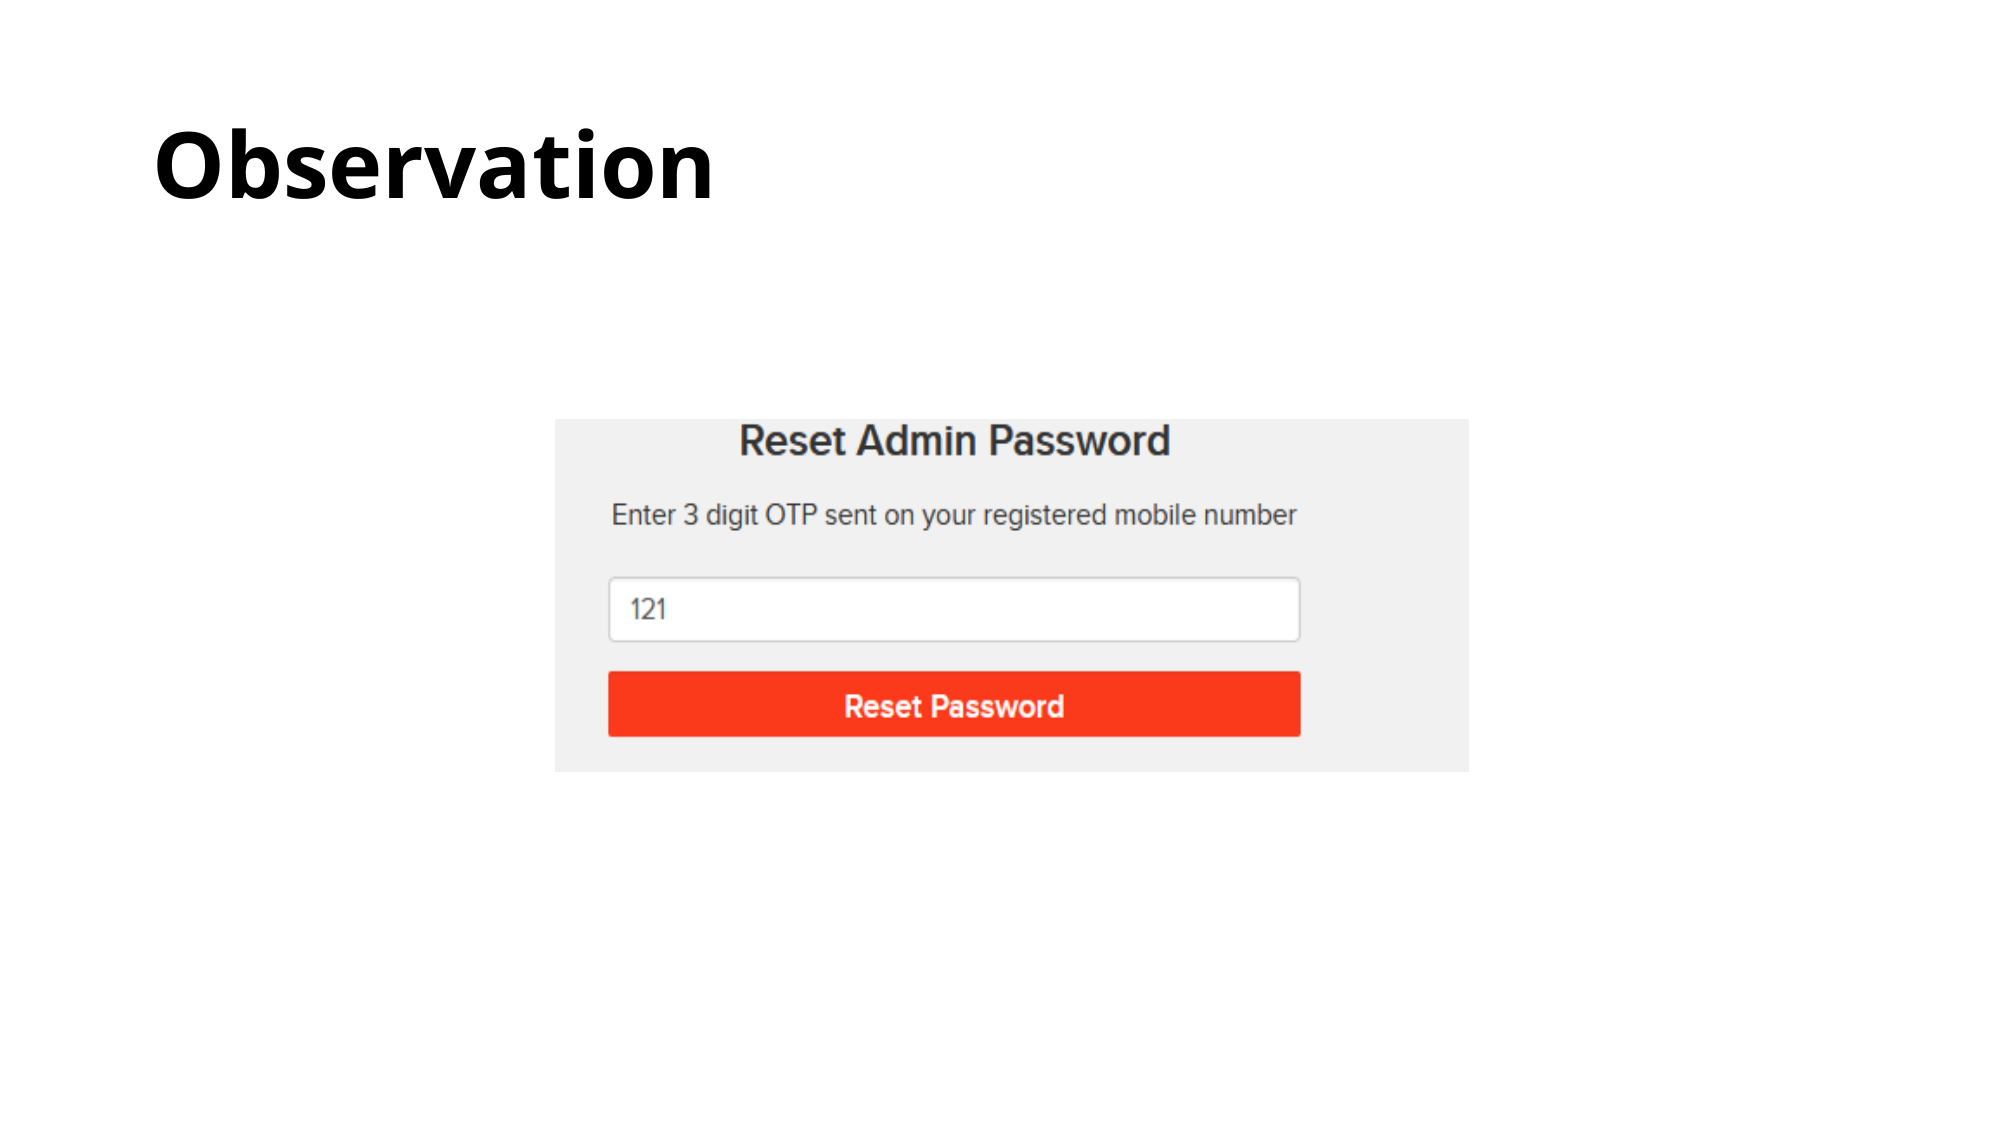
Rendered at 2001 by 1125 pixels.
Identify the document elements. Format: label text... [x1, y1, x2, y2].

title Observation [137, 59, 1863, 278]
picture [555, 419, 1469, 772]
